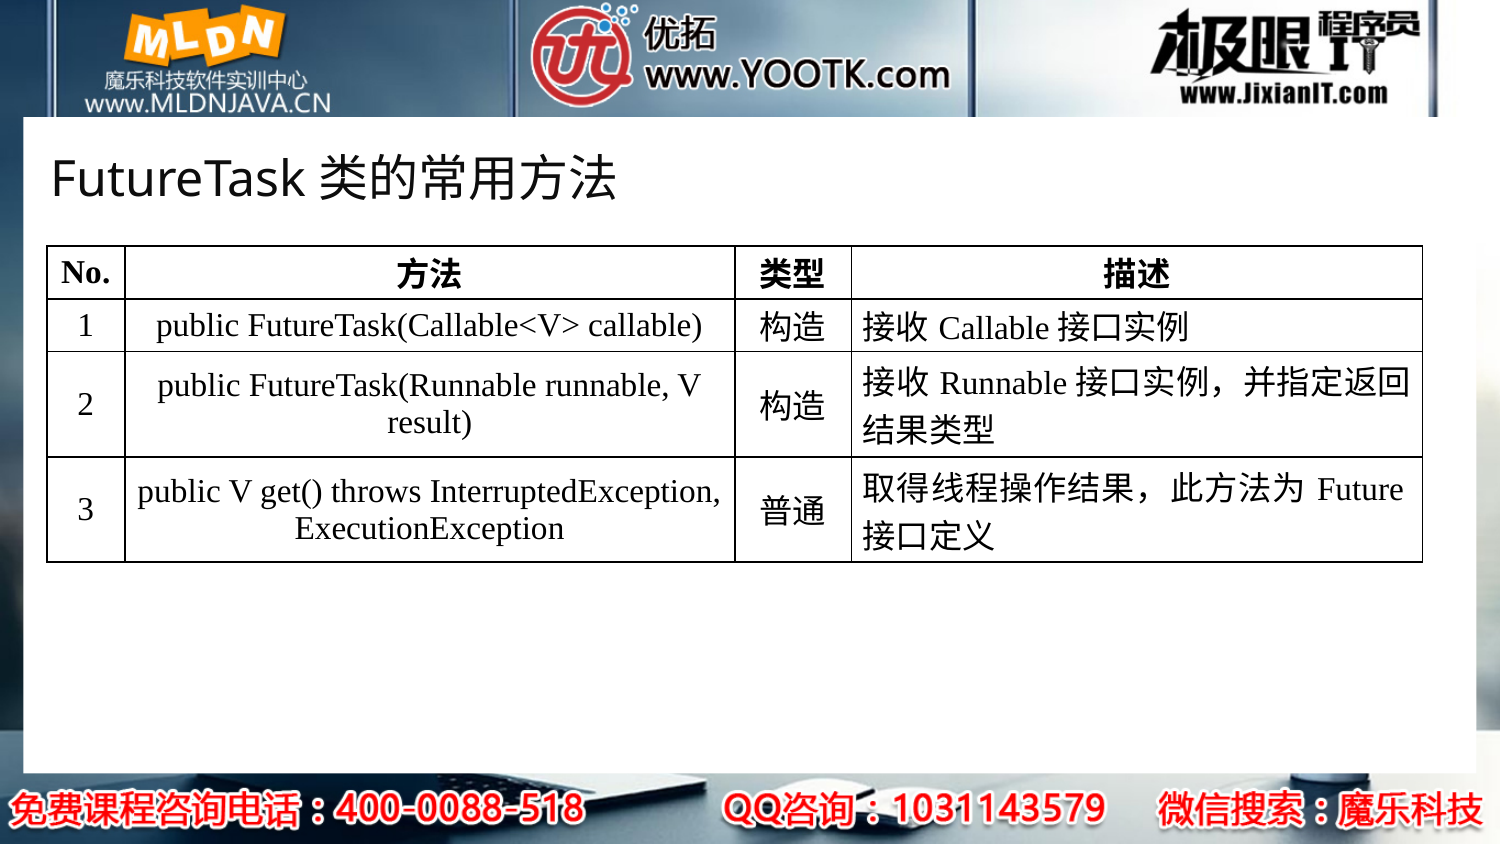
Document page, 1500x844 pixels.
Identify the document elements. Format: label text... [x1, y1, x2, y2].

table_cell 2 [48, 352, 124, 456]
table_cell 接收Callable接口实例 [852, 300, 1422, 351]
table_cell 普通 [736, 458, 851, 561]
table_cell 取得线程操作结果，此方法为Future接口定义 [852, 458, 1422, 561]
picture [0, 0, 1500, 844]
title FutureTask类的常用方法 [34, 128, 1466, 225]
table_cell 1 [48, 300, 124, 351]
table_cell public FutureTask(Runnable runnable, V result) [126, 352, 734, 456]
table_header 描述 [852, 247, 1422, 298]
table_cell 接收Runnable接口实例，并指定返回结果类型 [852, 352, 1422, 456]
table_cell public V get() throws InterruptedException, ExecutionException [126, 458, 734, 561]
table_header 类型 [736, 247, 851, 298]
table_cell 构造 [736, 300, 851, 351]
table_cell public FutureTask(Callable<V> callable) [126, 300, 734, 351]
table_cell 构造 [736, 352, 851, 456]
table_header 方法 [126, 247, 734, 298]
table_header No. [48, 247, 124, 298]
table_cell 3 [48, 458, 124, 561]
